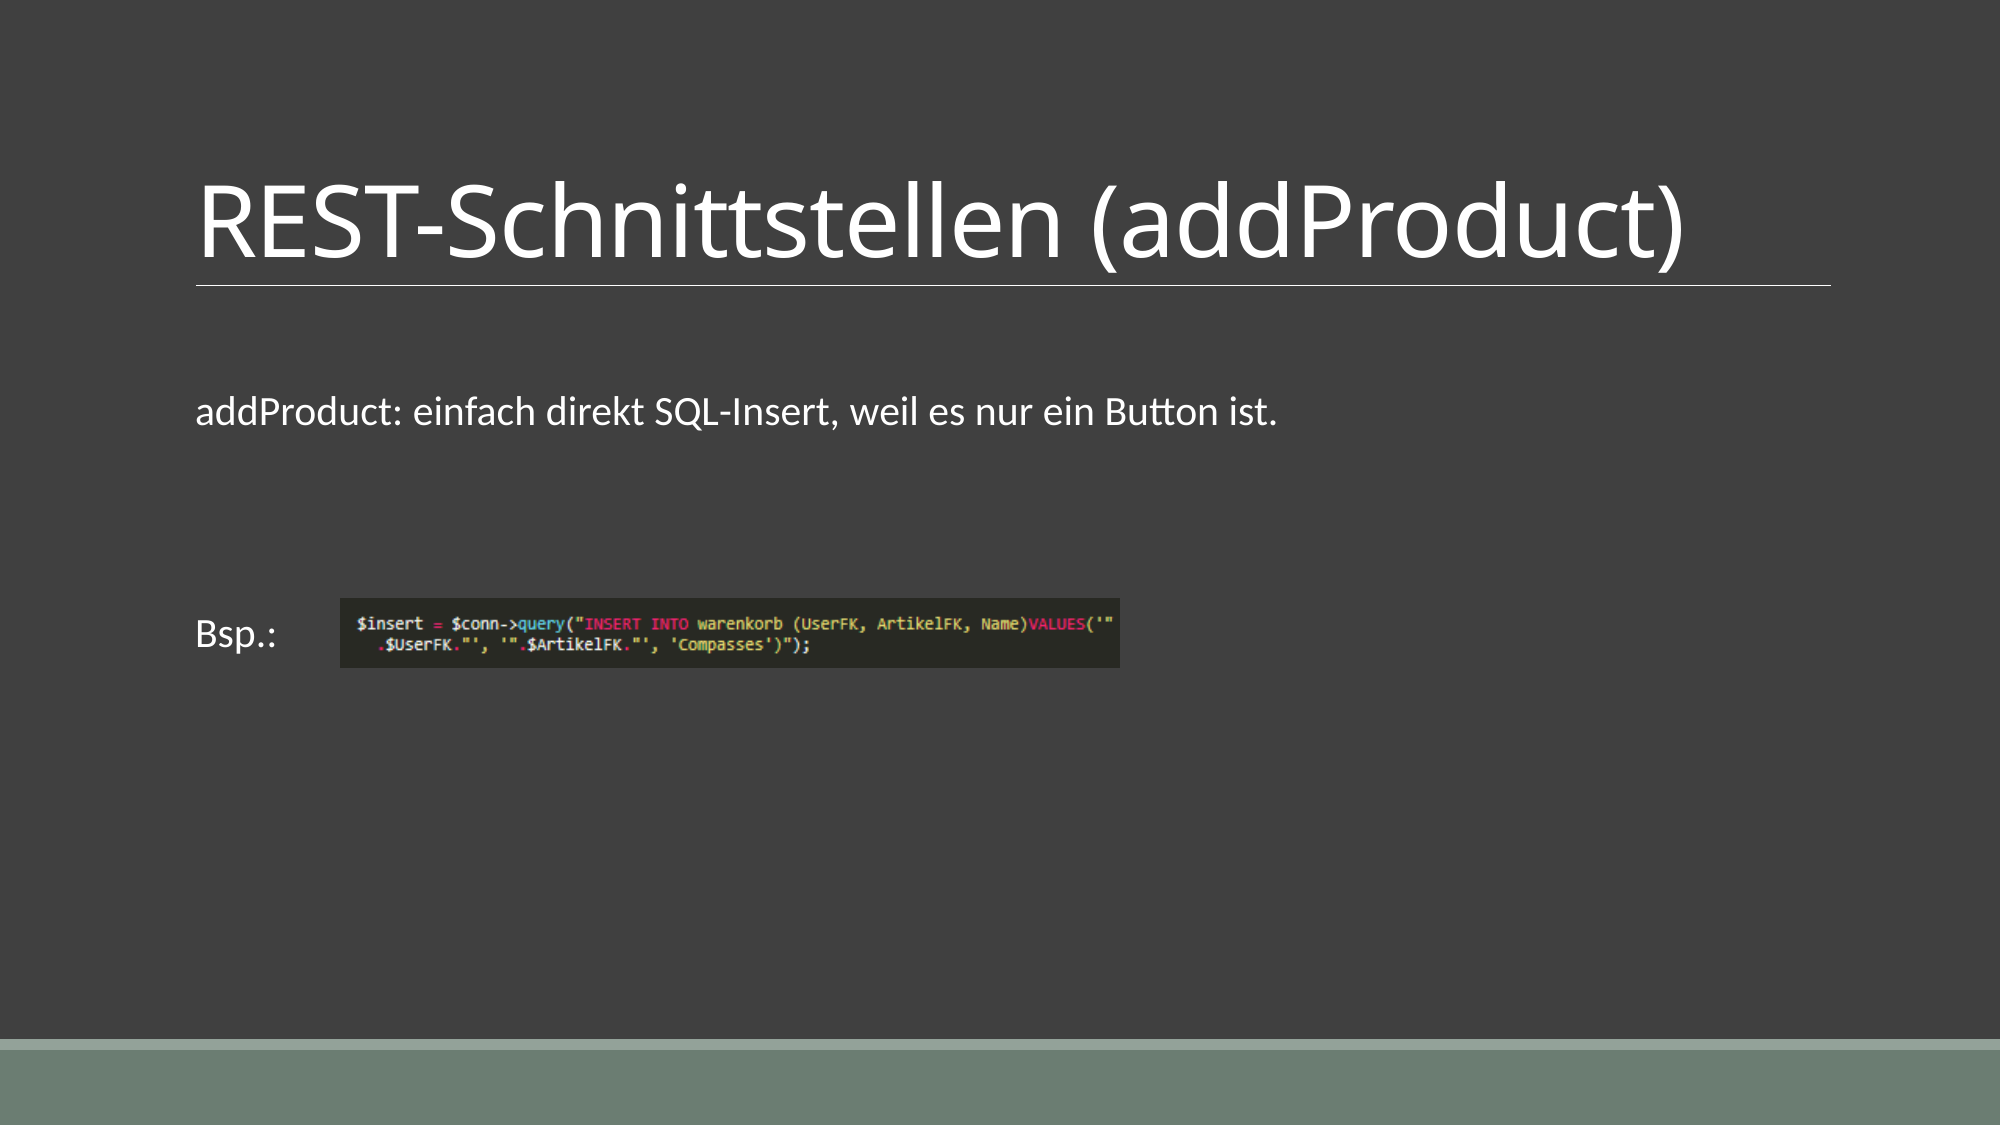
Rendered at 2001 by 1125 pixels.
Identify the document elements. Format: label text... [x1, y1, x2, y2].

picture [339, 597, 1121, 668]
title REST-Schnittstellen (addProduct) [180, 47, 1830, 285]
list addProduct: einfach direkt SQL-Insert, weil es nur ein Button ist. Bsp.: [180, 302, 1830, 963]
